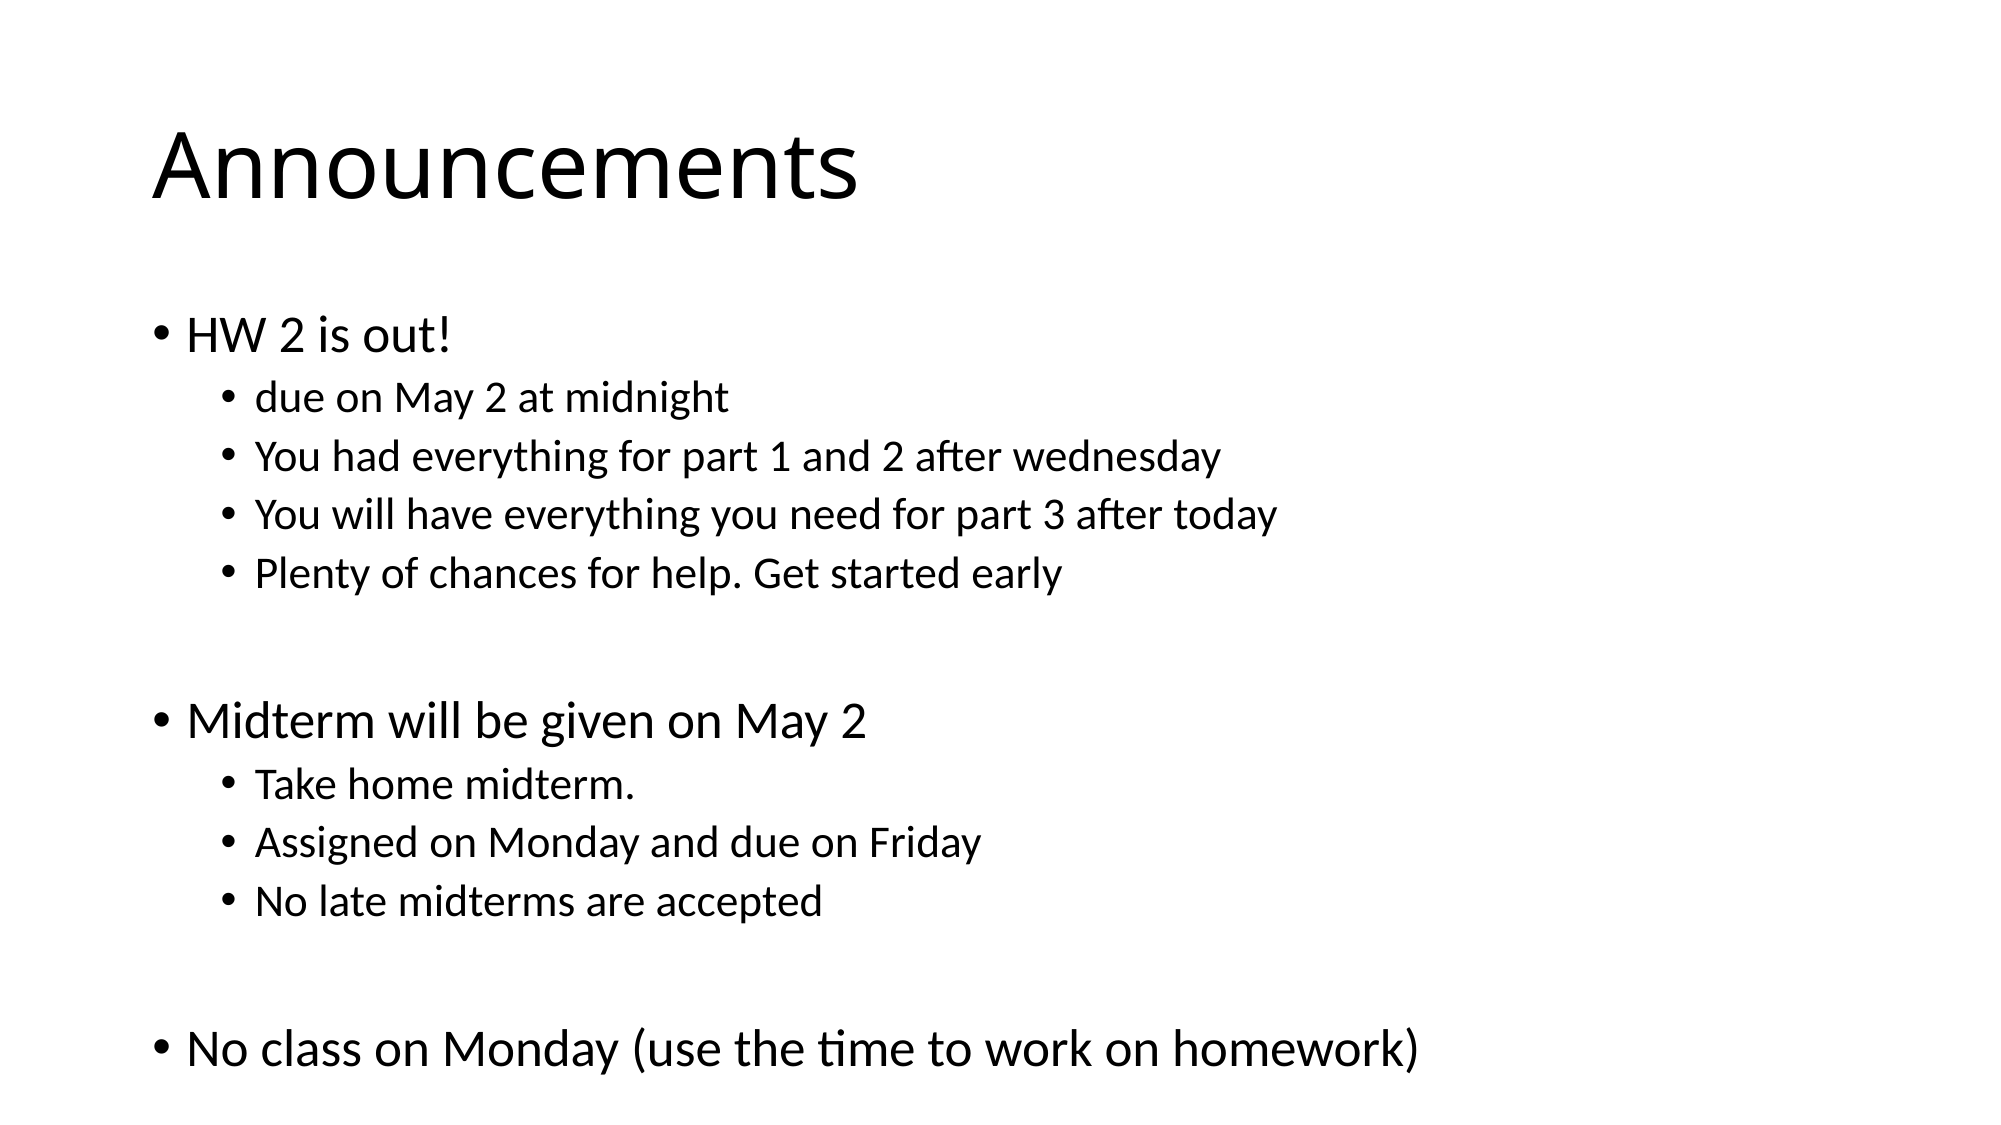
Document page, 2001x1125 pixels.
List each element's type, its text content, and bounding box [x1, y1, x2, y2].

title Announcements [137, 59, 1863, 278]
list HW 2 is out! due on May 2 at midnight You had everything for part 1 and 2 after wednesday You will have everything you need for part 3 after today Plenty of chances for help. Get started early Midterm will be given on May 2 Take home midterm. Assigned on Monday and due on Friday No late midterms are accepted No class on Monday (use the time to work on homework) [137, 299, 1863, 1087]
